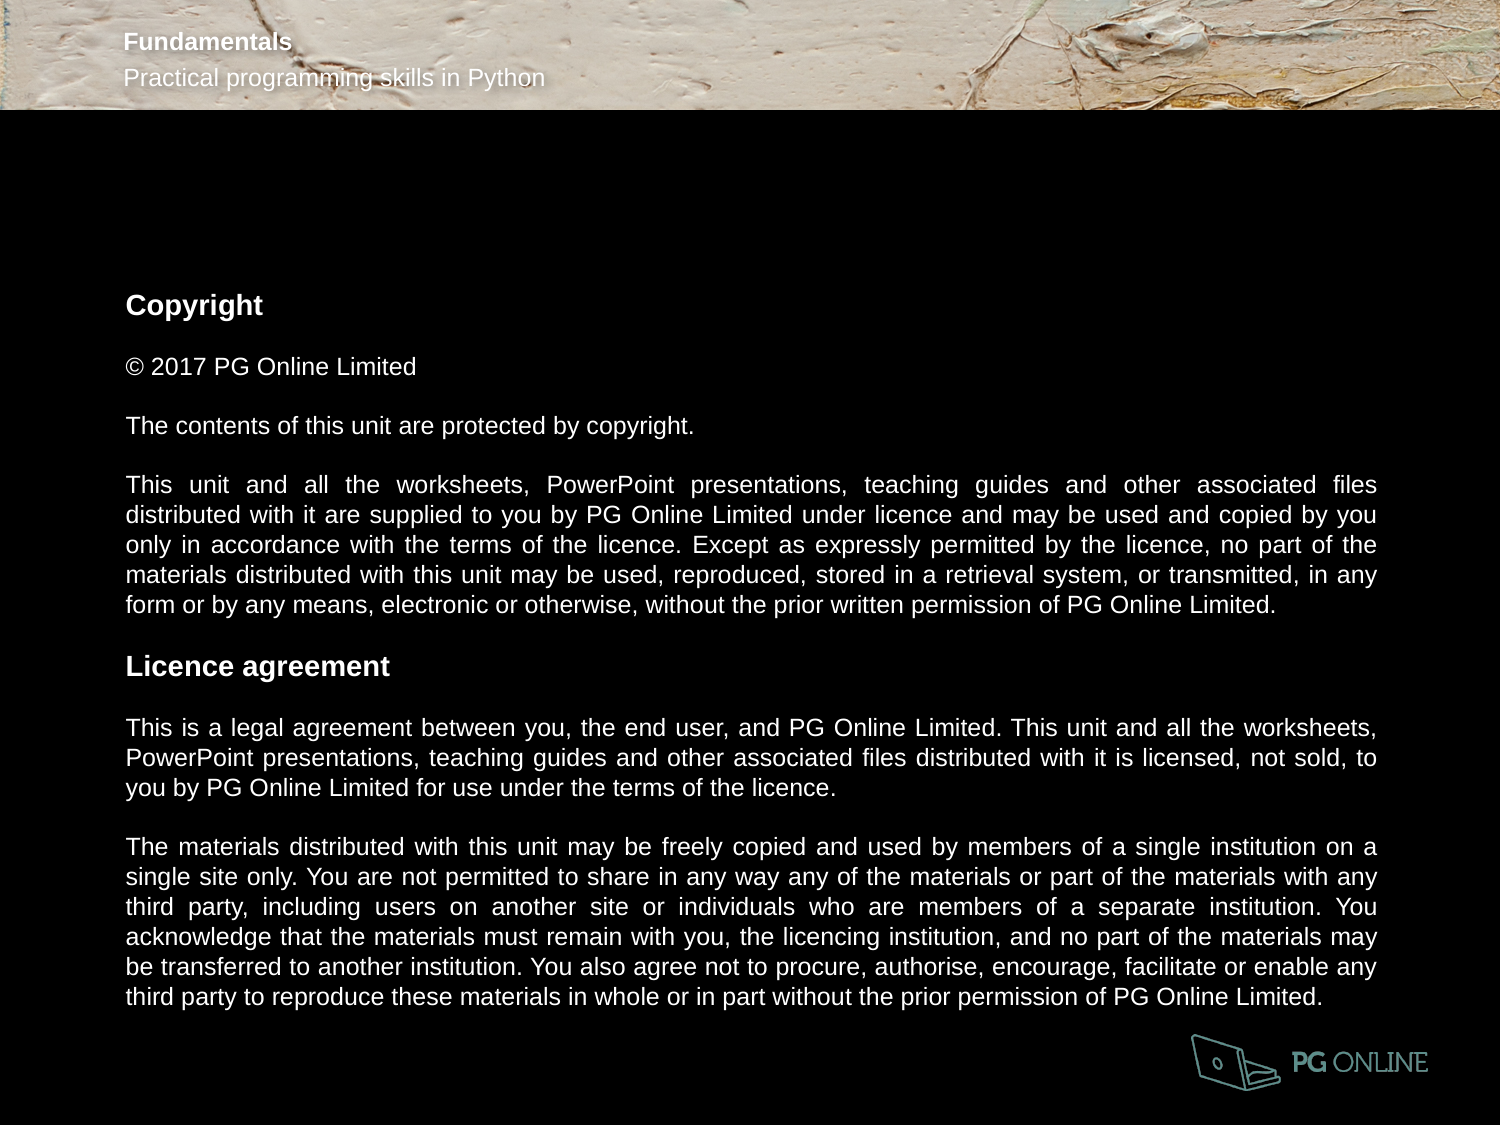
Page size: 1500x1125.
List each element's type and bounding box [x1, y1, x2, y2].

picture [0, 0, 1500, 110]
picture [1191, 1034, 1428, 1091]
